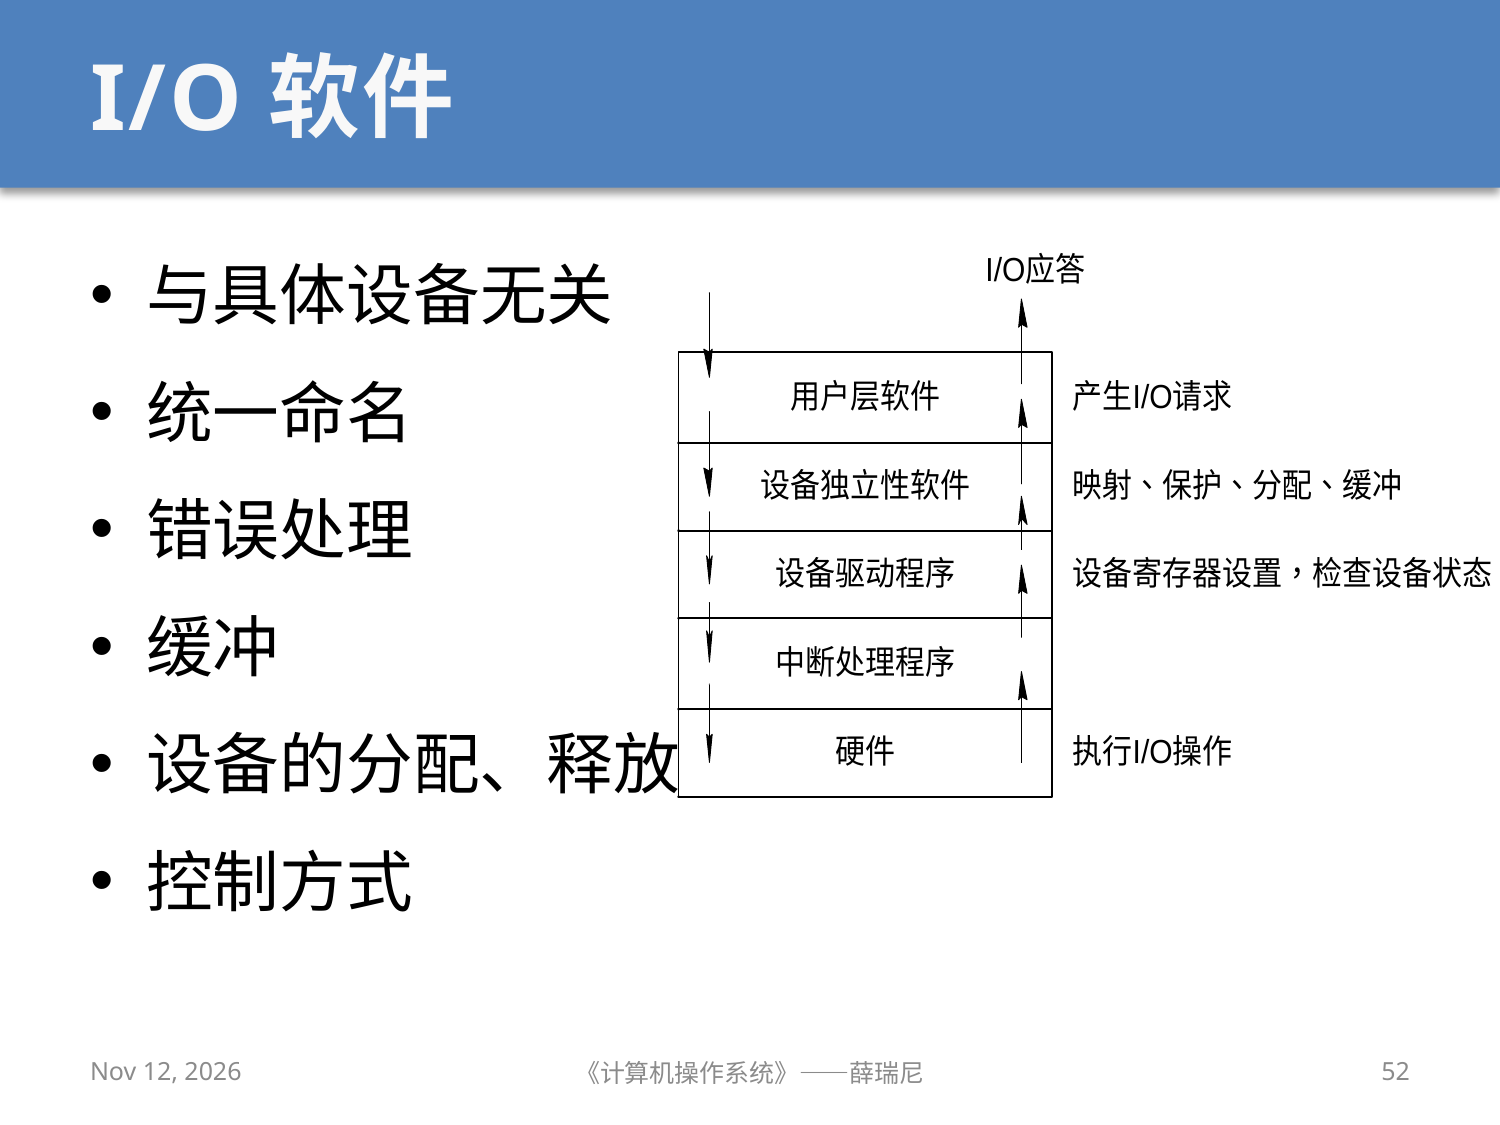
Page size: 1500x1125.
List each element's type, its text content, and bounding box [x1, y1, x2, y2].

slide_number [75, 1042, 425, 1103]
title I/O软件 [75, 0, 1425, 188]
slide_number 52 [1074, 1042, 1425, 1103]
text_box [644, 223, 1500, 802]
footer 《计算机操作系统》——薛瑞尼 [512, 1042, 988, 1103]
list 与具体设备无关 统一命名 错误处理 缓冲 设备的分配、释放 控制方式 [75, 221, 1425, 1021]
